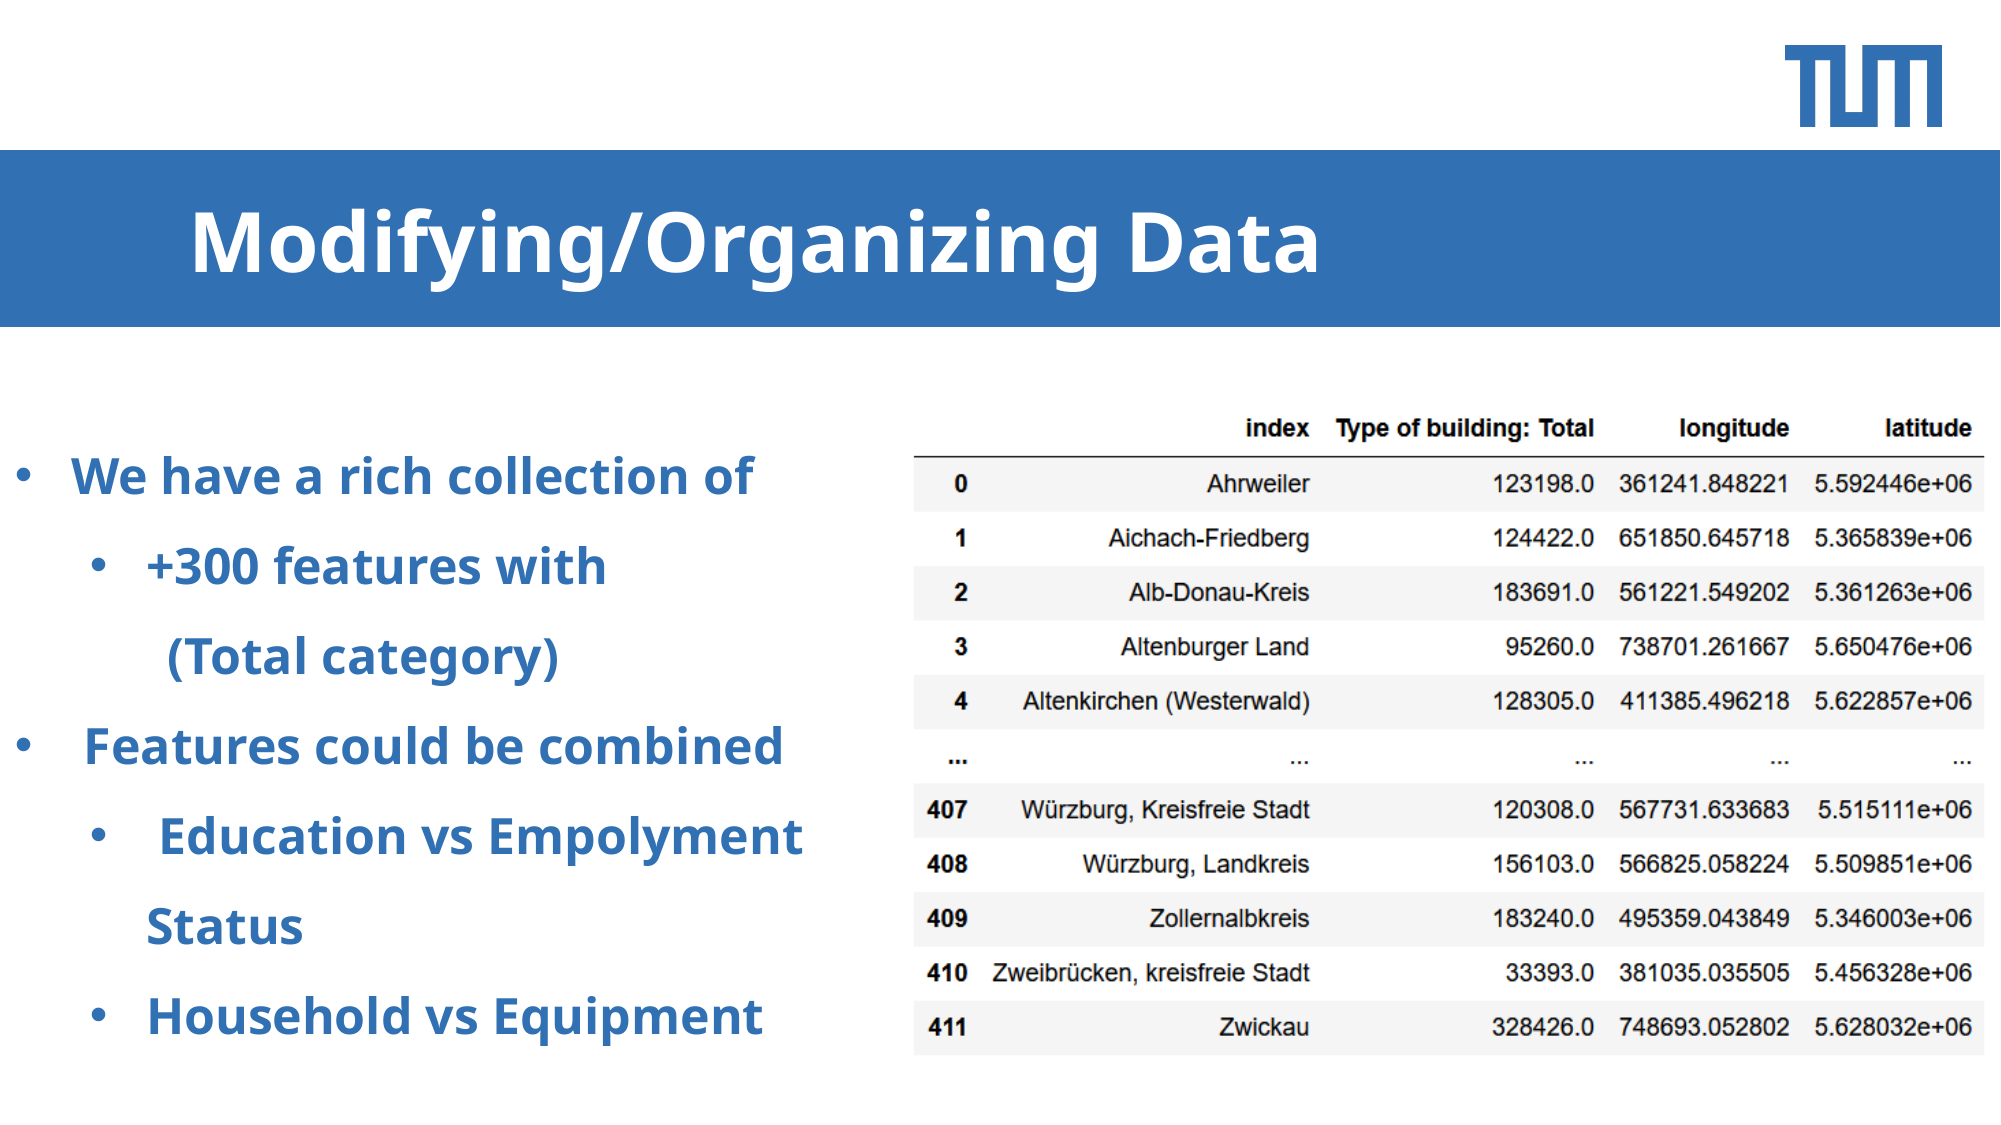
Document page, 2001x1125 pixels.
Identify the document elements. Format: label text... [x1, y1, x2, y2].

picture [1785, 45, 1942, 127]
text_box We have a rich collection of +300 features with (Total category) Features could be combined Education vs Empolyment Status Household vs Equipment [0, 407, 895, 1052]
picture [895, 374, 2000, 1093]
text_box Modifying/Organizing Data [0, 150, 2000, 327]
